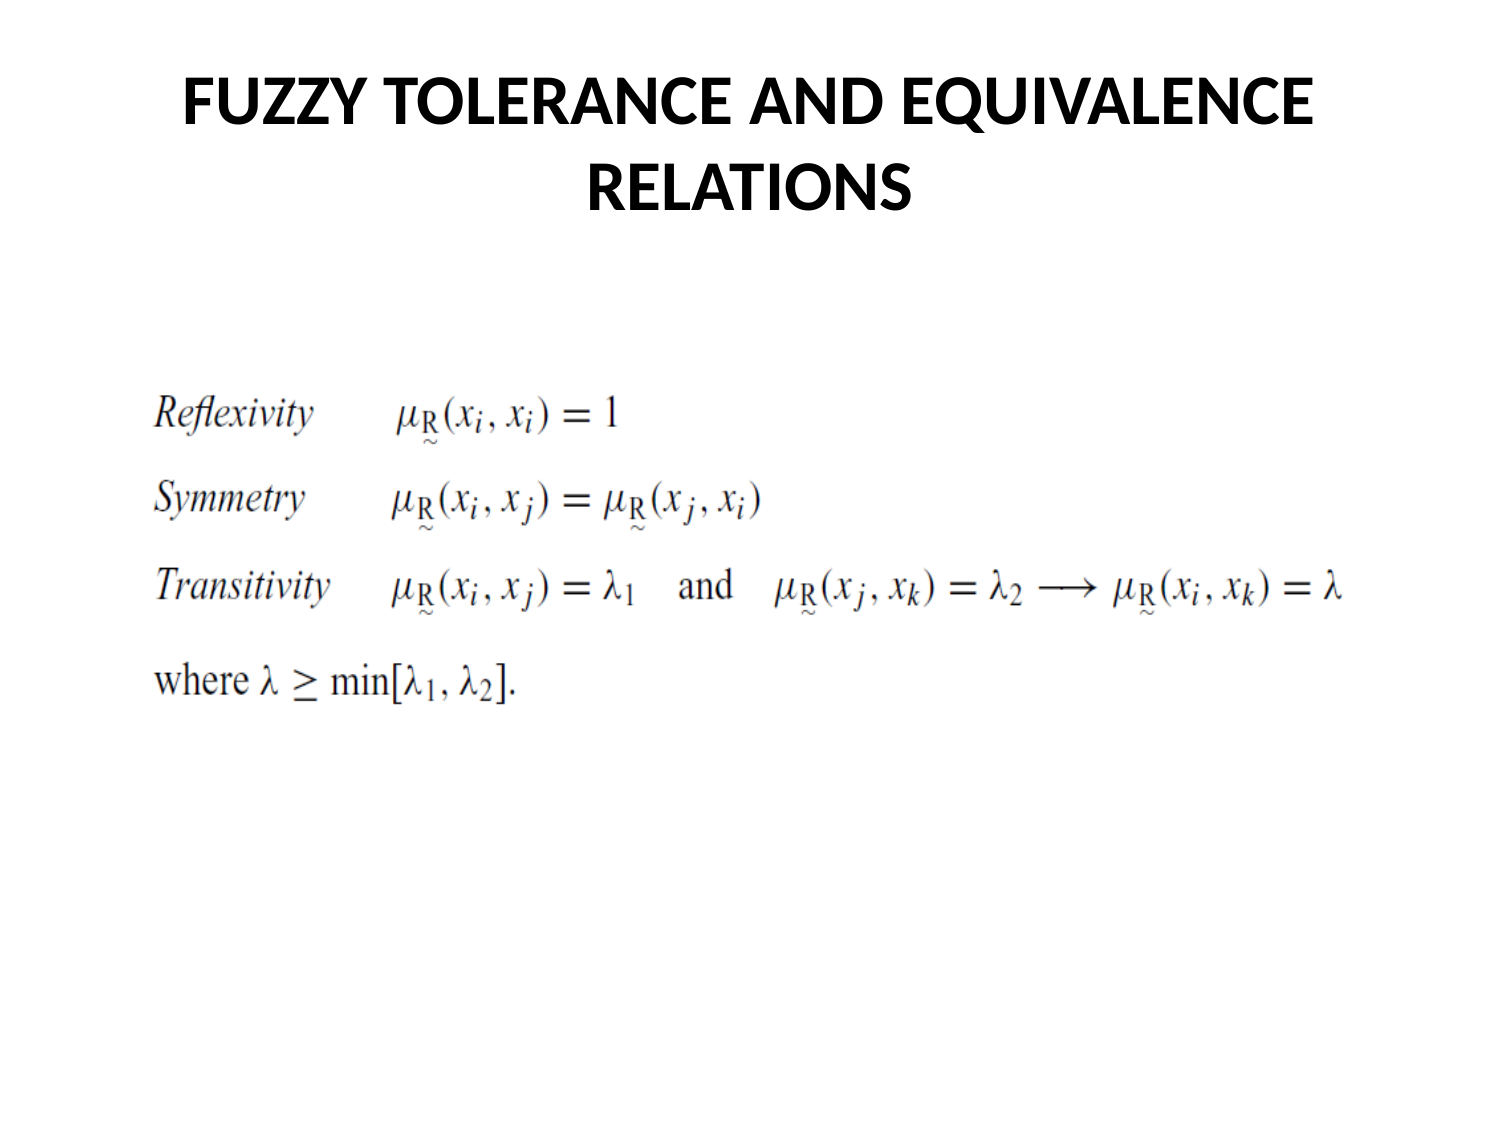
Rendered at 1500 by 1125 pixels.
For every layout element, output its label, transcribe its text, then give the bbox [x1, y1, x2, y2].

title FUZZY TOLERANCE AND EQUIVALENCE RELATIONS [75, 45, 1425, 233]
picture [87, 358, 1401, 767]
